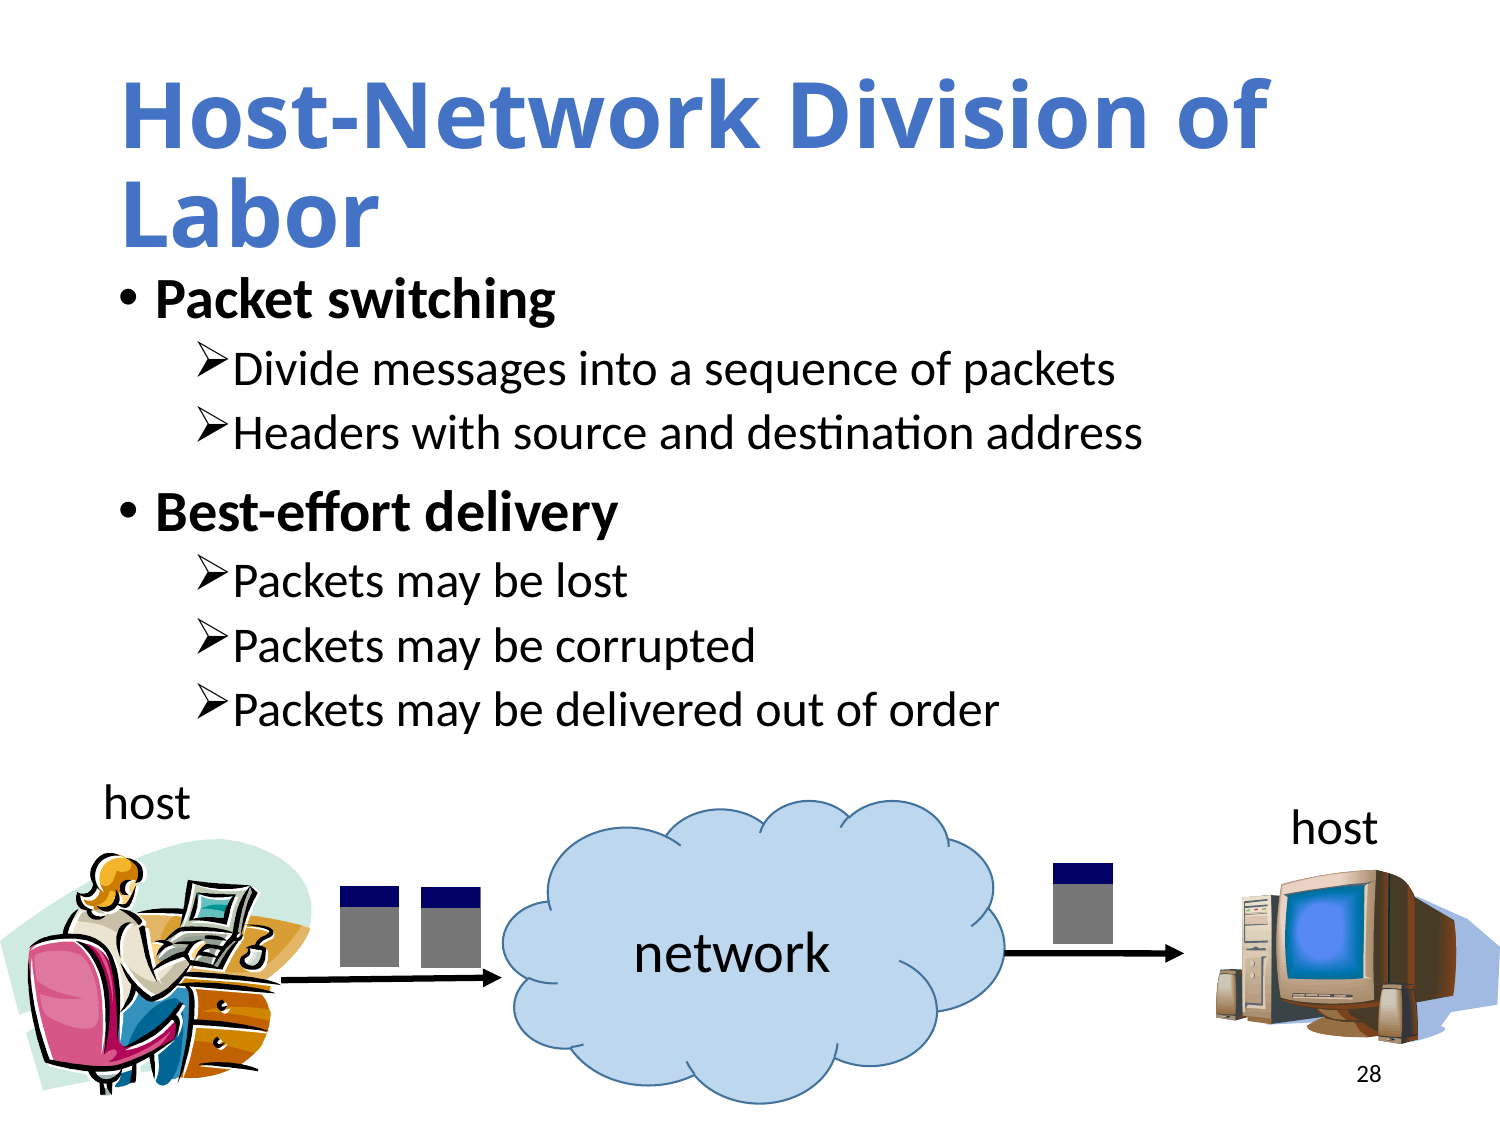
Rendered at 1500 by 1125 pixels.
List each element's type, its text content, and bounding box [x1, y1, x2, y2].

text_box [1056, 866, 1110, 942]
list Packet switching Divide messages into a sequence of packets Headers with source and destination address Best-effort delivery Packets may be lost Packets may be corrupted Packets may be delivered out of order [103, 261, 1397, 975]
text_box [513, 975, 999, 1105]
picture [0, 834, 317, 1102]
slide_number 28 [1059, 1042, 1397, 1103]
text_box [423, 889, 478, 965]
text_box [1004, 947, 1185, 960]
text_box host [88, 762, 207, 834]
text_box host [1275, 787, 1394, 863]
title Host-Network Division of Labor [103, 59, 1397, 261]
picture [1216, 869, 1500, 1044]
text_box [342, 889, 397, 965]
text_box network [619, 906, 846, 992]
text_box [317, 971, 502, 984]
